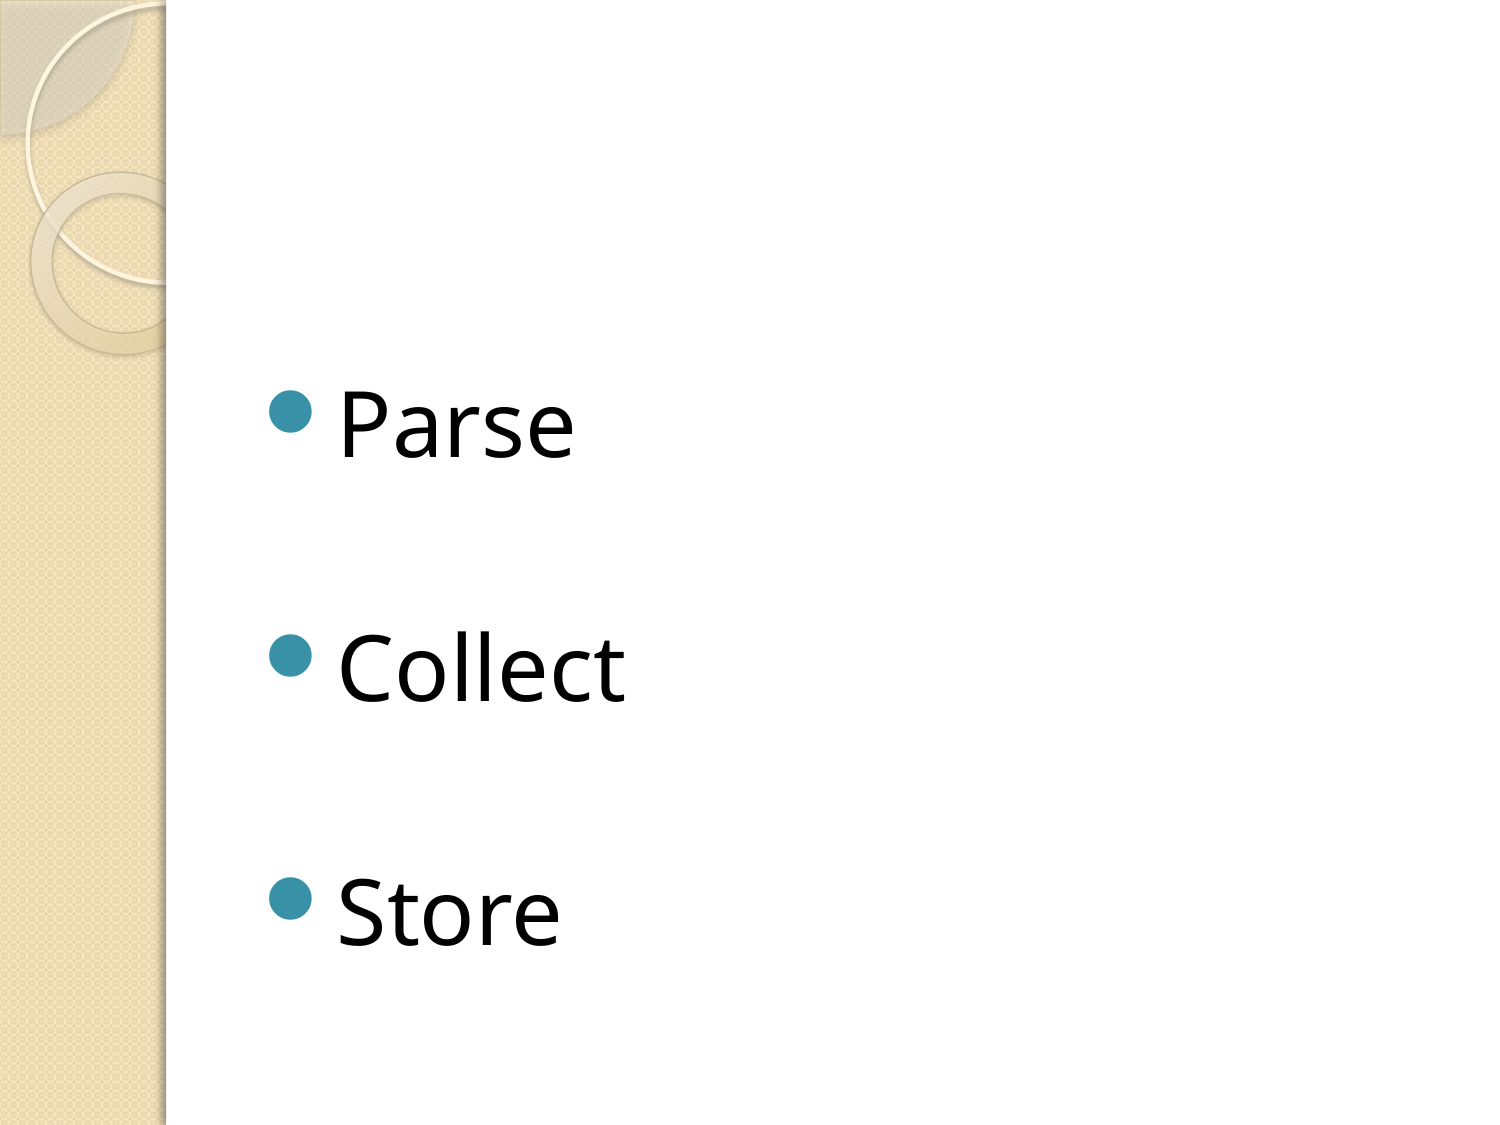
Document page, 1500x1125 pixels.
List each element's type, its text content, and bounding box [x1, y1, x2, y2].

list Parse Collect Store [235, 237, 1466, 1025]
